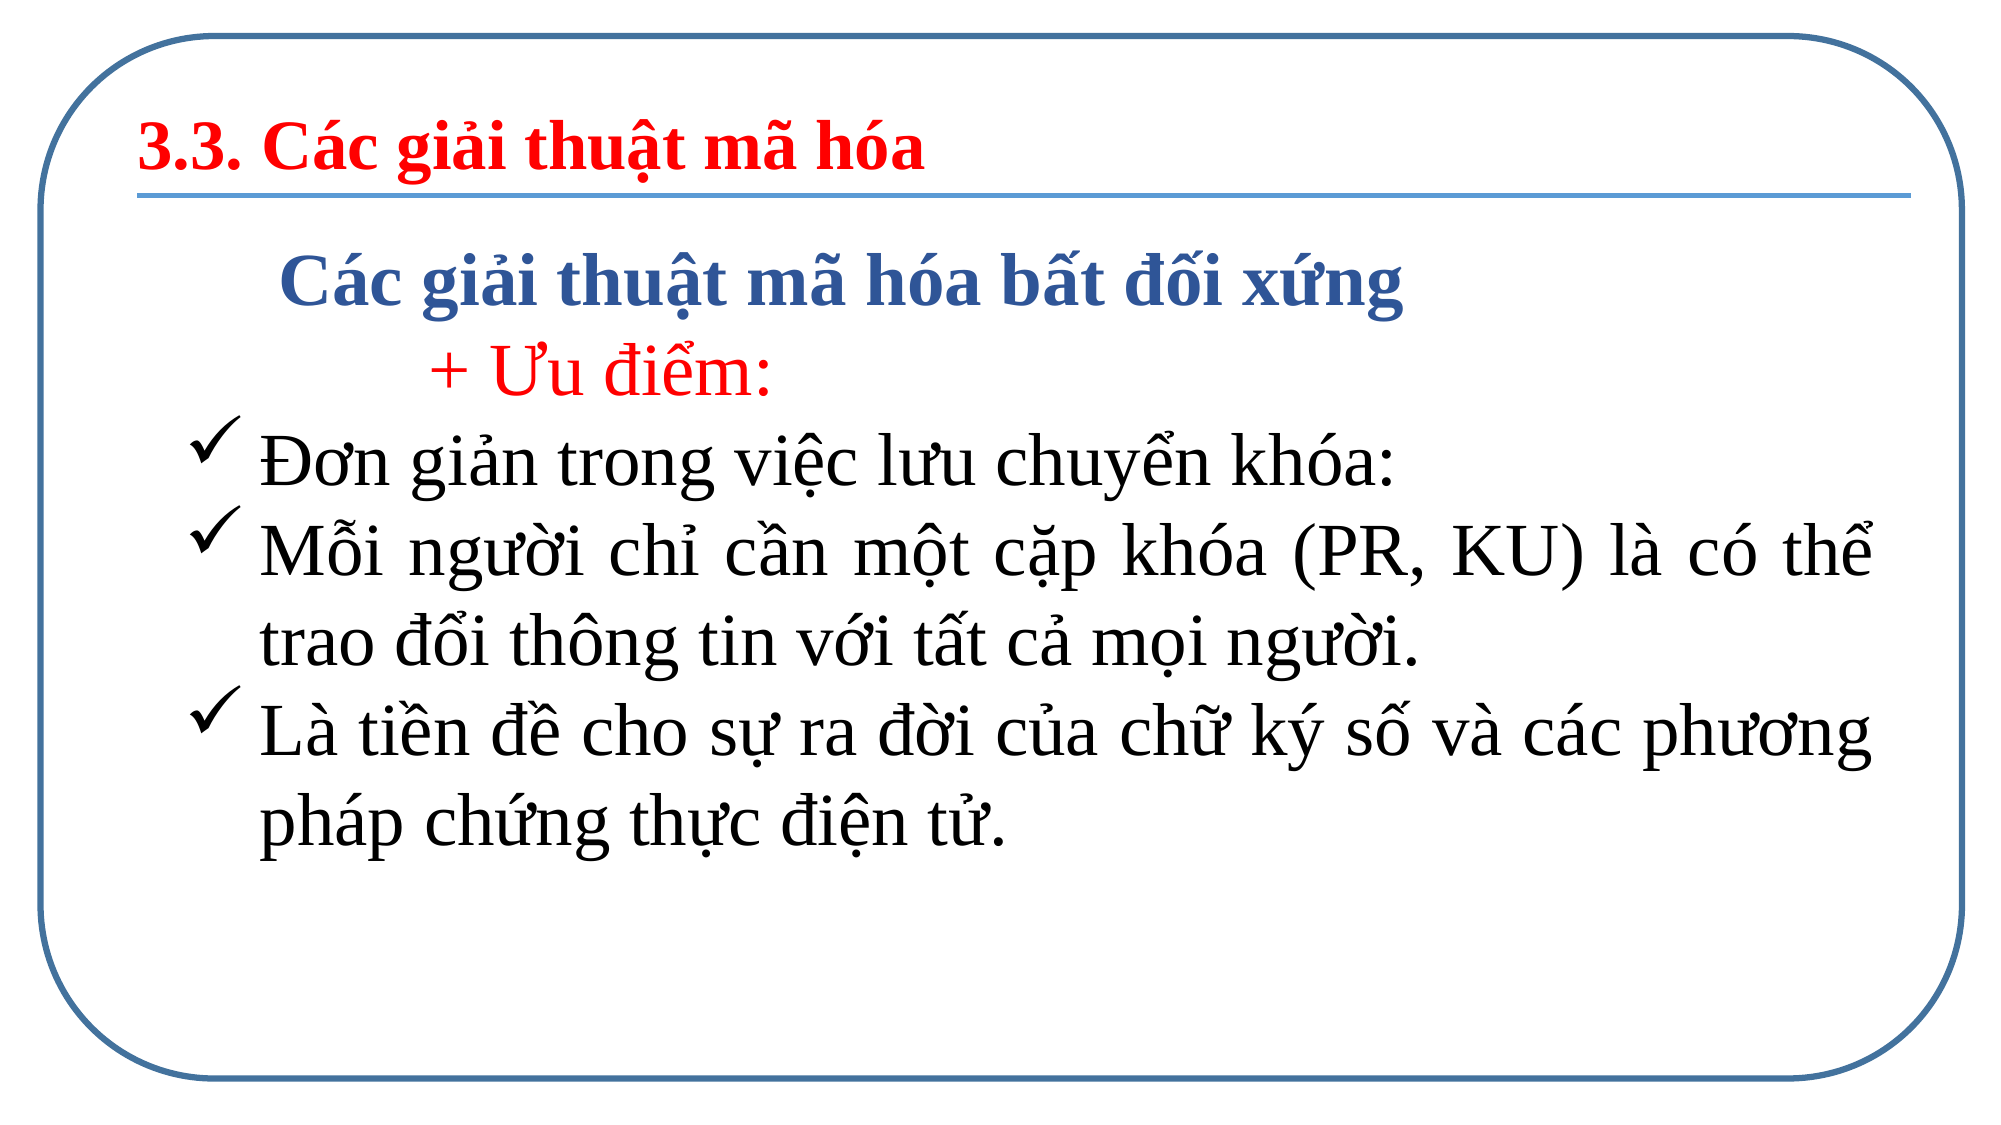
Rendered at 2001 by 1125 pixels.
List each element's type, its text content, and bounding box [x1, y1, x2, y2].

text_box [40, 35, 1962, 1079]
text_box 3.3. Các giải thuật mã hóa [1962, 90, 1970, 191]
